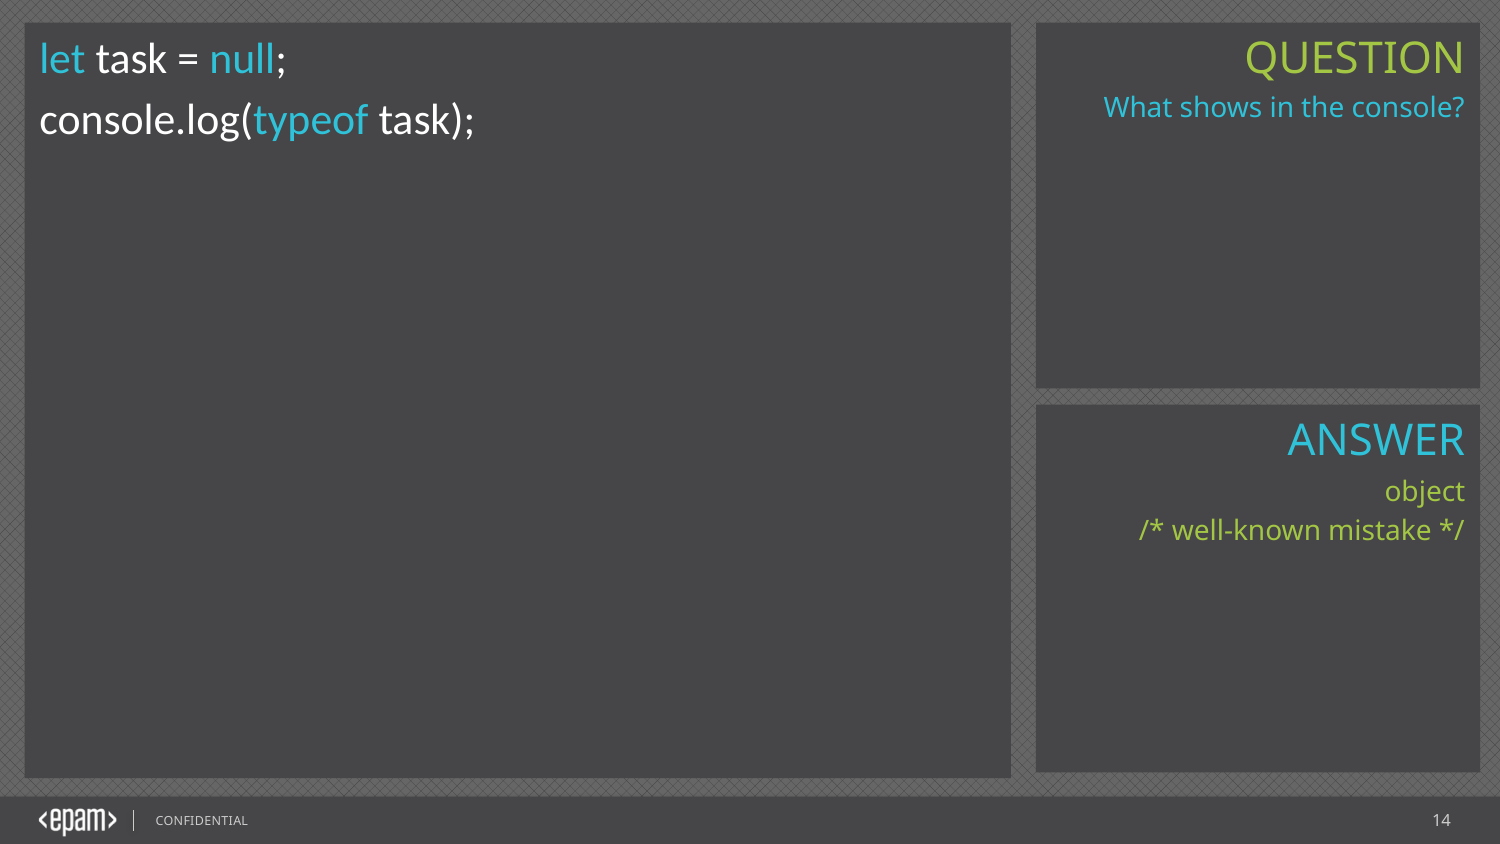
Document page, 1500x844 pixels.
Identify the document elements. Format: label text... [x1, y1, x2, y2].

picture [38, 808, 117, 837]
list let task = null; console.log(typeof task); [24, 22, 1011, 779]
list object /* well-known mistake */ [1035, 465, 1481, 773]
list What shows in the console? [1035, 81, 1481, 389]
